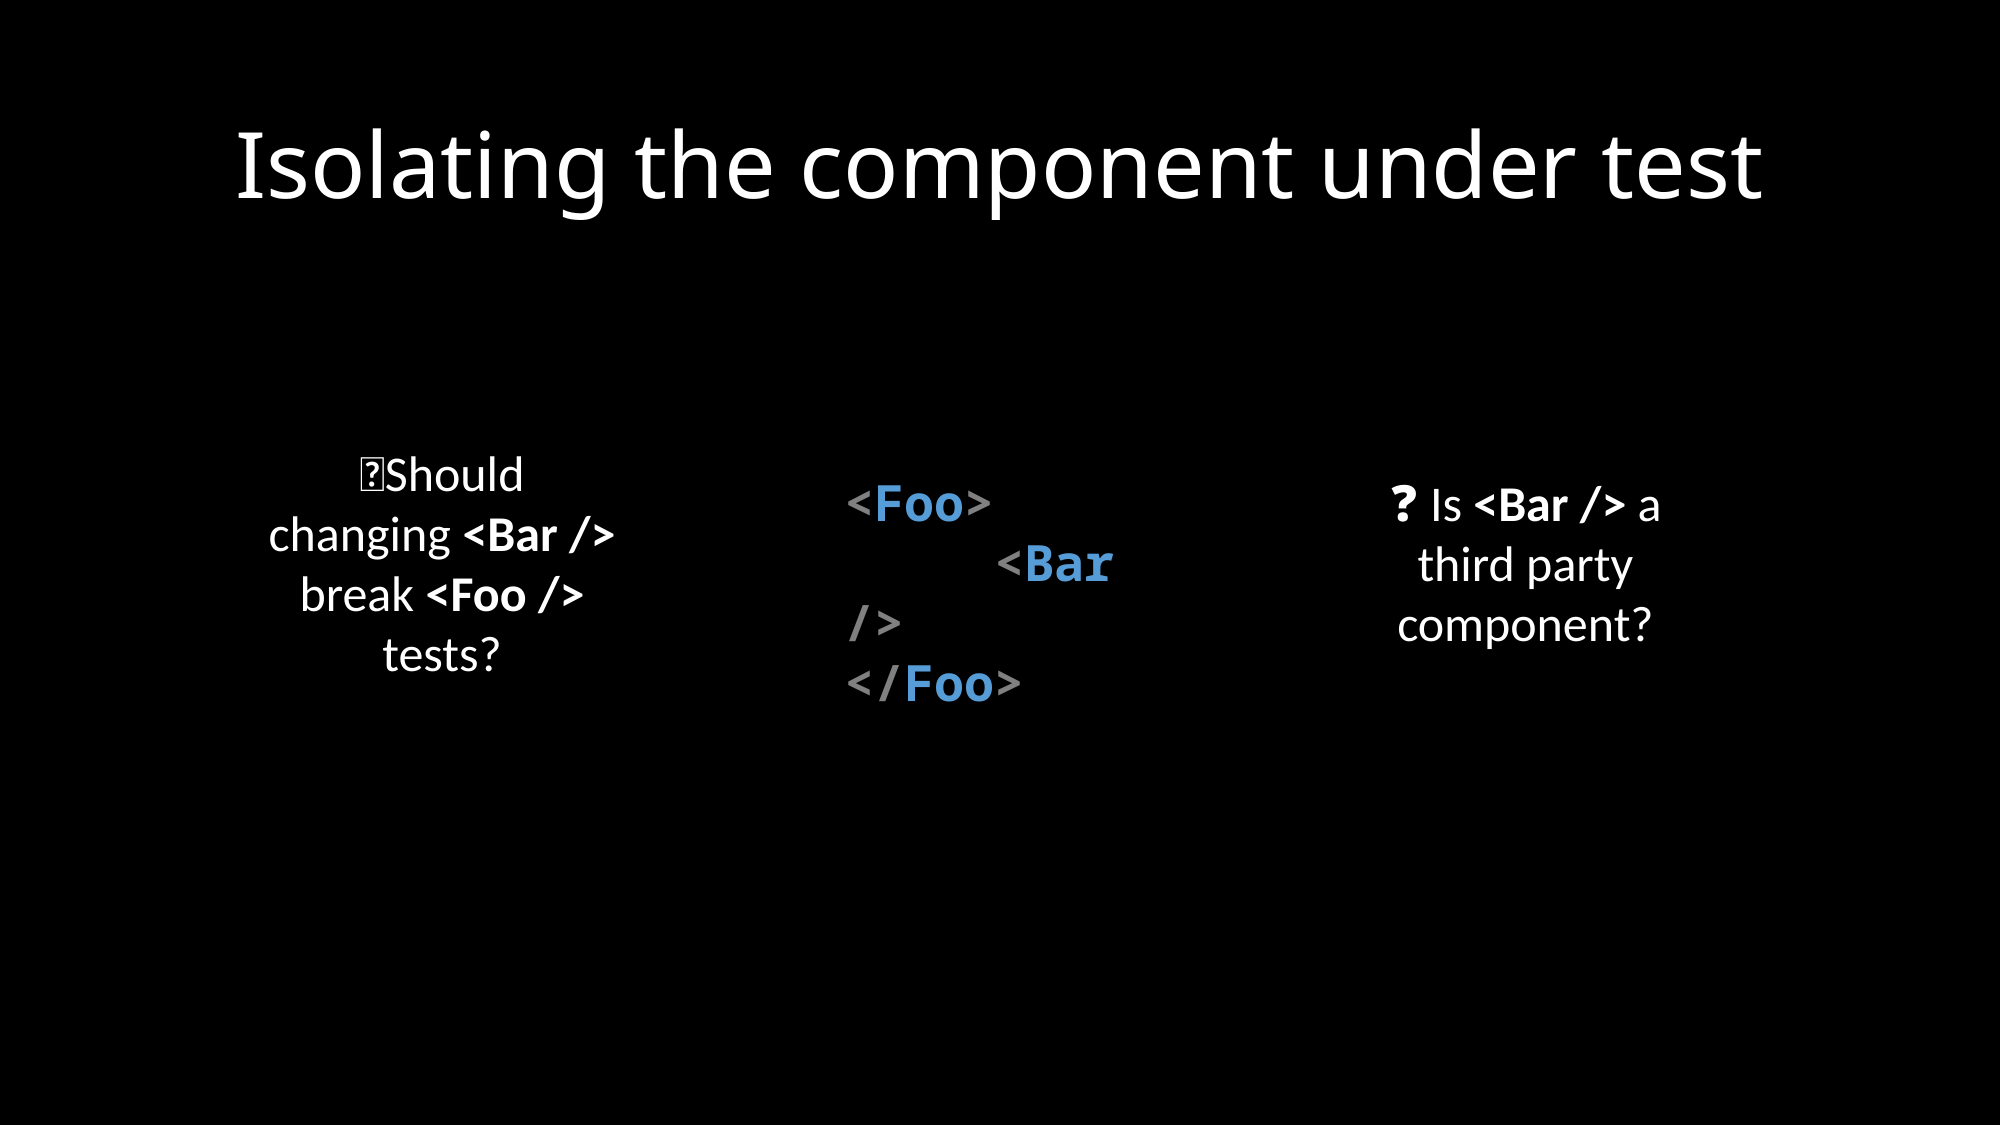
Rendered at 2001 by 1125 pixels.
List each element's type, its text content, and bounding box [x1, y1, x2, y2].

text_box <Foo> <Bar /> </Foo> [829, 463, 1138, 719]
title Isolating the component under test [137, 59, 1863, 278]
text_box 🛑Should changing <Bar /> break <Foo /> tests? [248, 433, 636, 689]
text_box ❓ Is <Bar /> a third party component? [1332, 463, 1719, 659]
